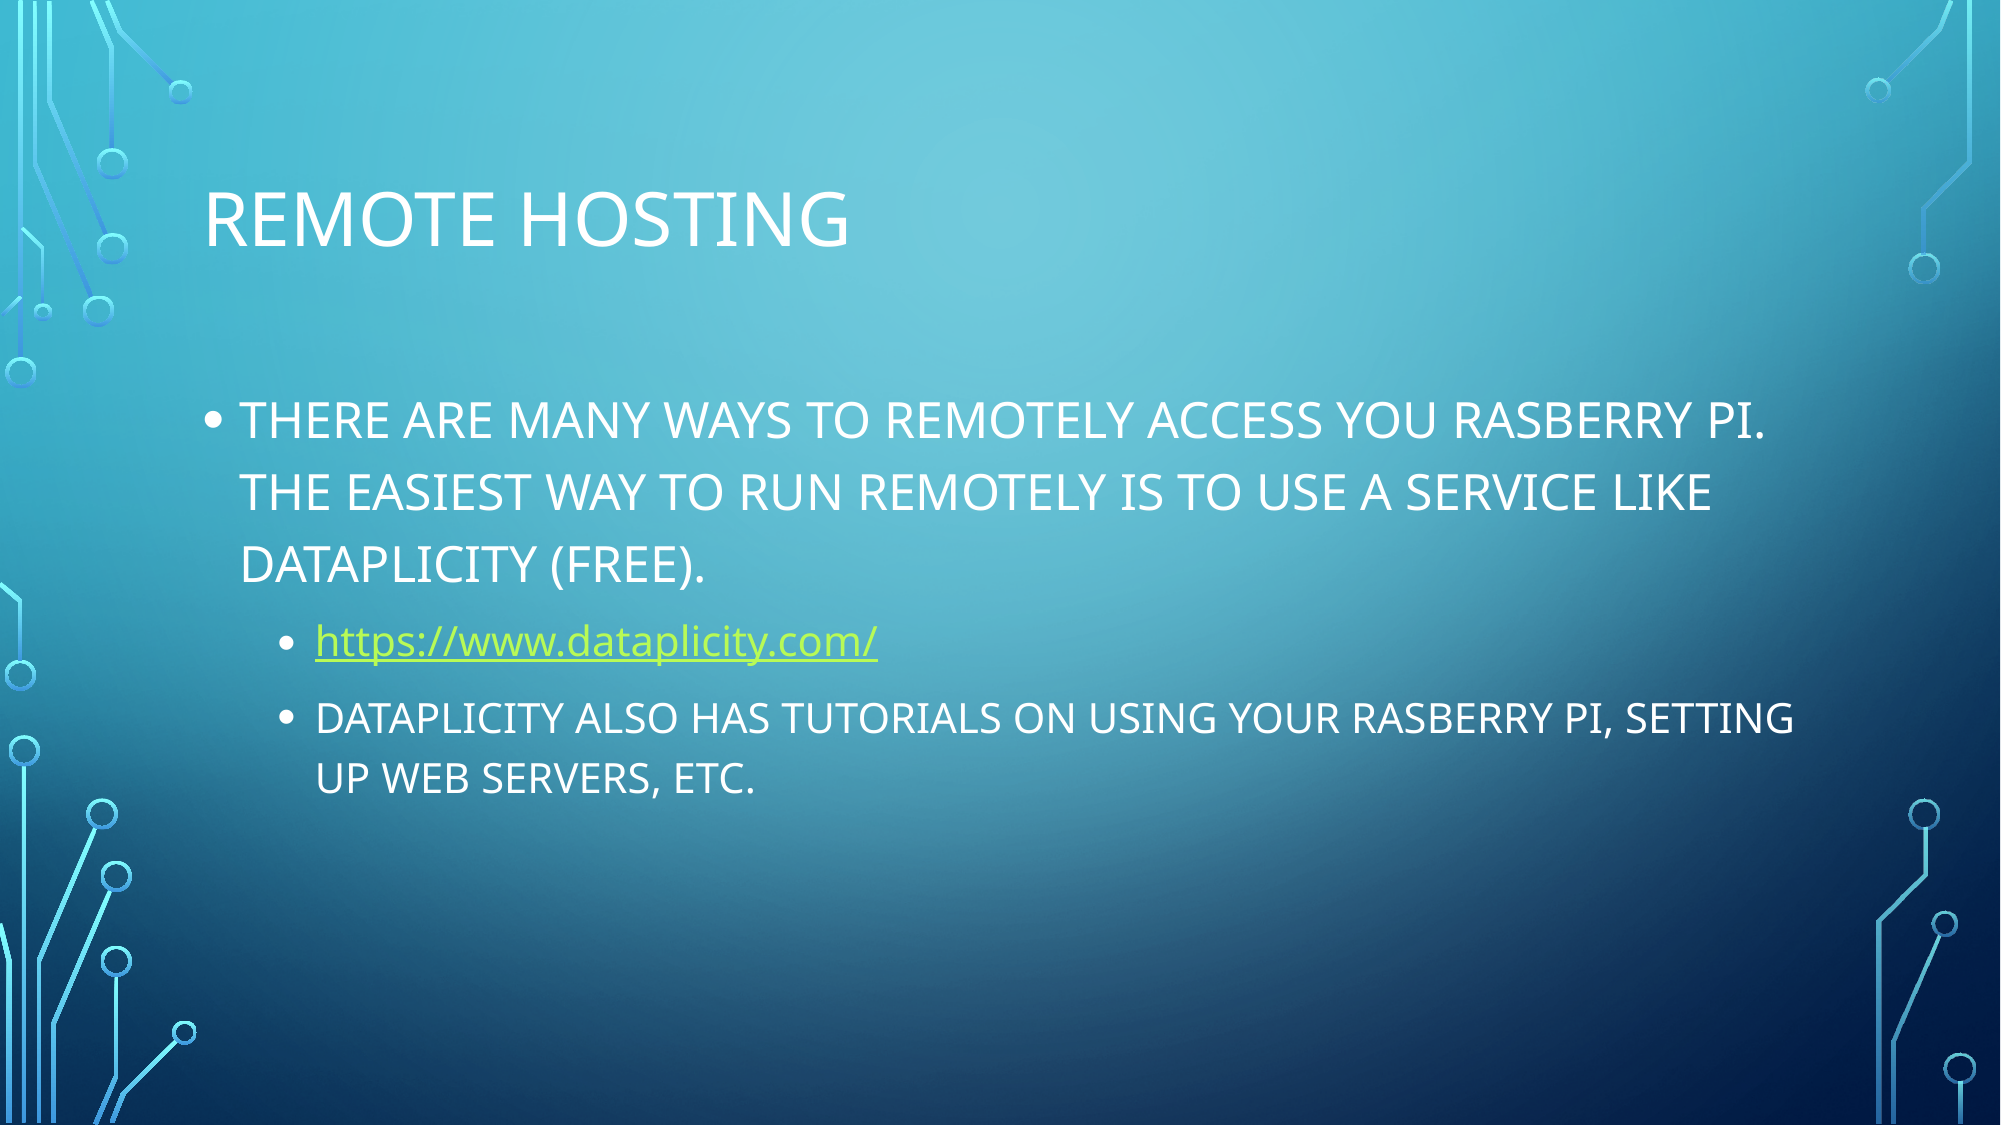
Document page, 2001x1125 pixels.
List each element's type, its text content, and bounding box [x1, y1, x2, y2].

list THERE ARE MANY WAYS TO REMOTELY ACCESS YOU RASBERRY PI. THE EASIEST WAY TO RUN REMOTELY IS TO USE A SERVICE LIKE DATAPLICITY (FREE). https://www.dataplicity.com/ DATAPLICITY ALSO HAS TUTORIALS ON USING YOUR RASBERRY PI, SETTING UP WEB SERVERS, ETC. [187, 369, 1813, 950]
title Remote Hosting [187, 101, 1813, 344]
